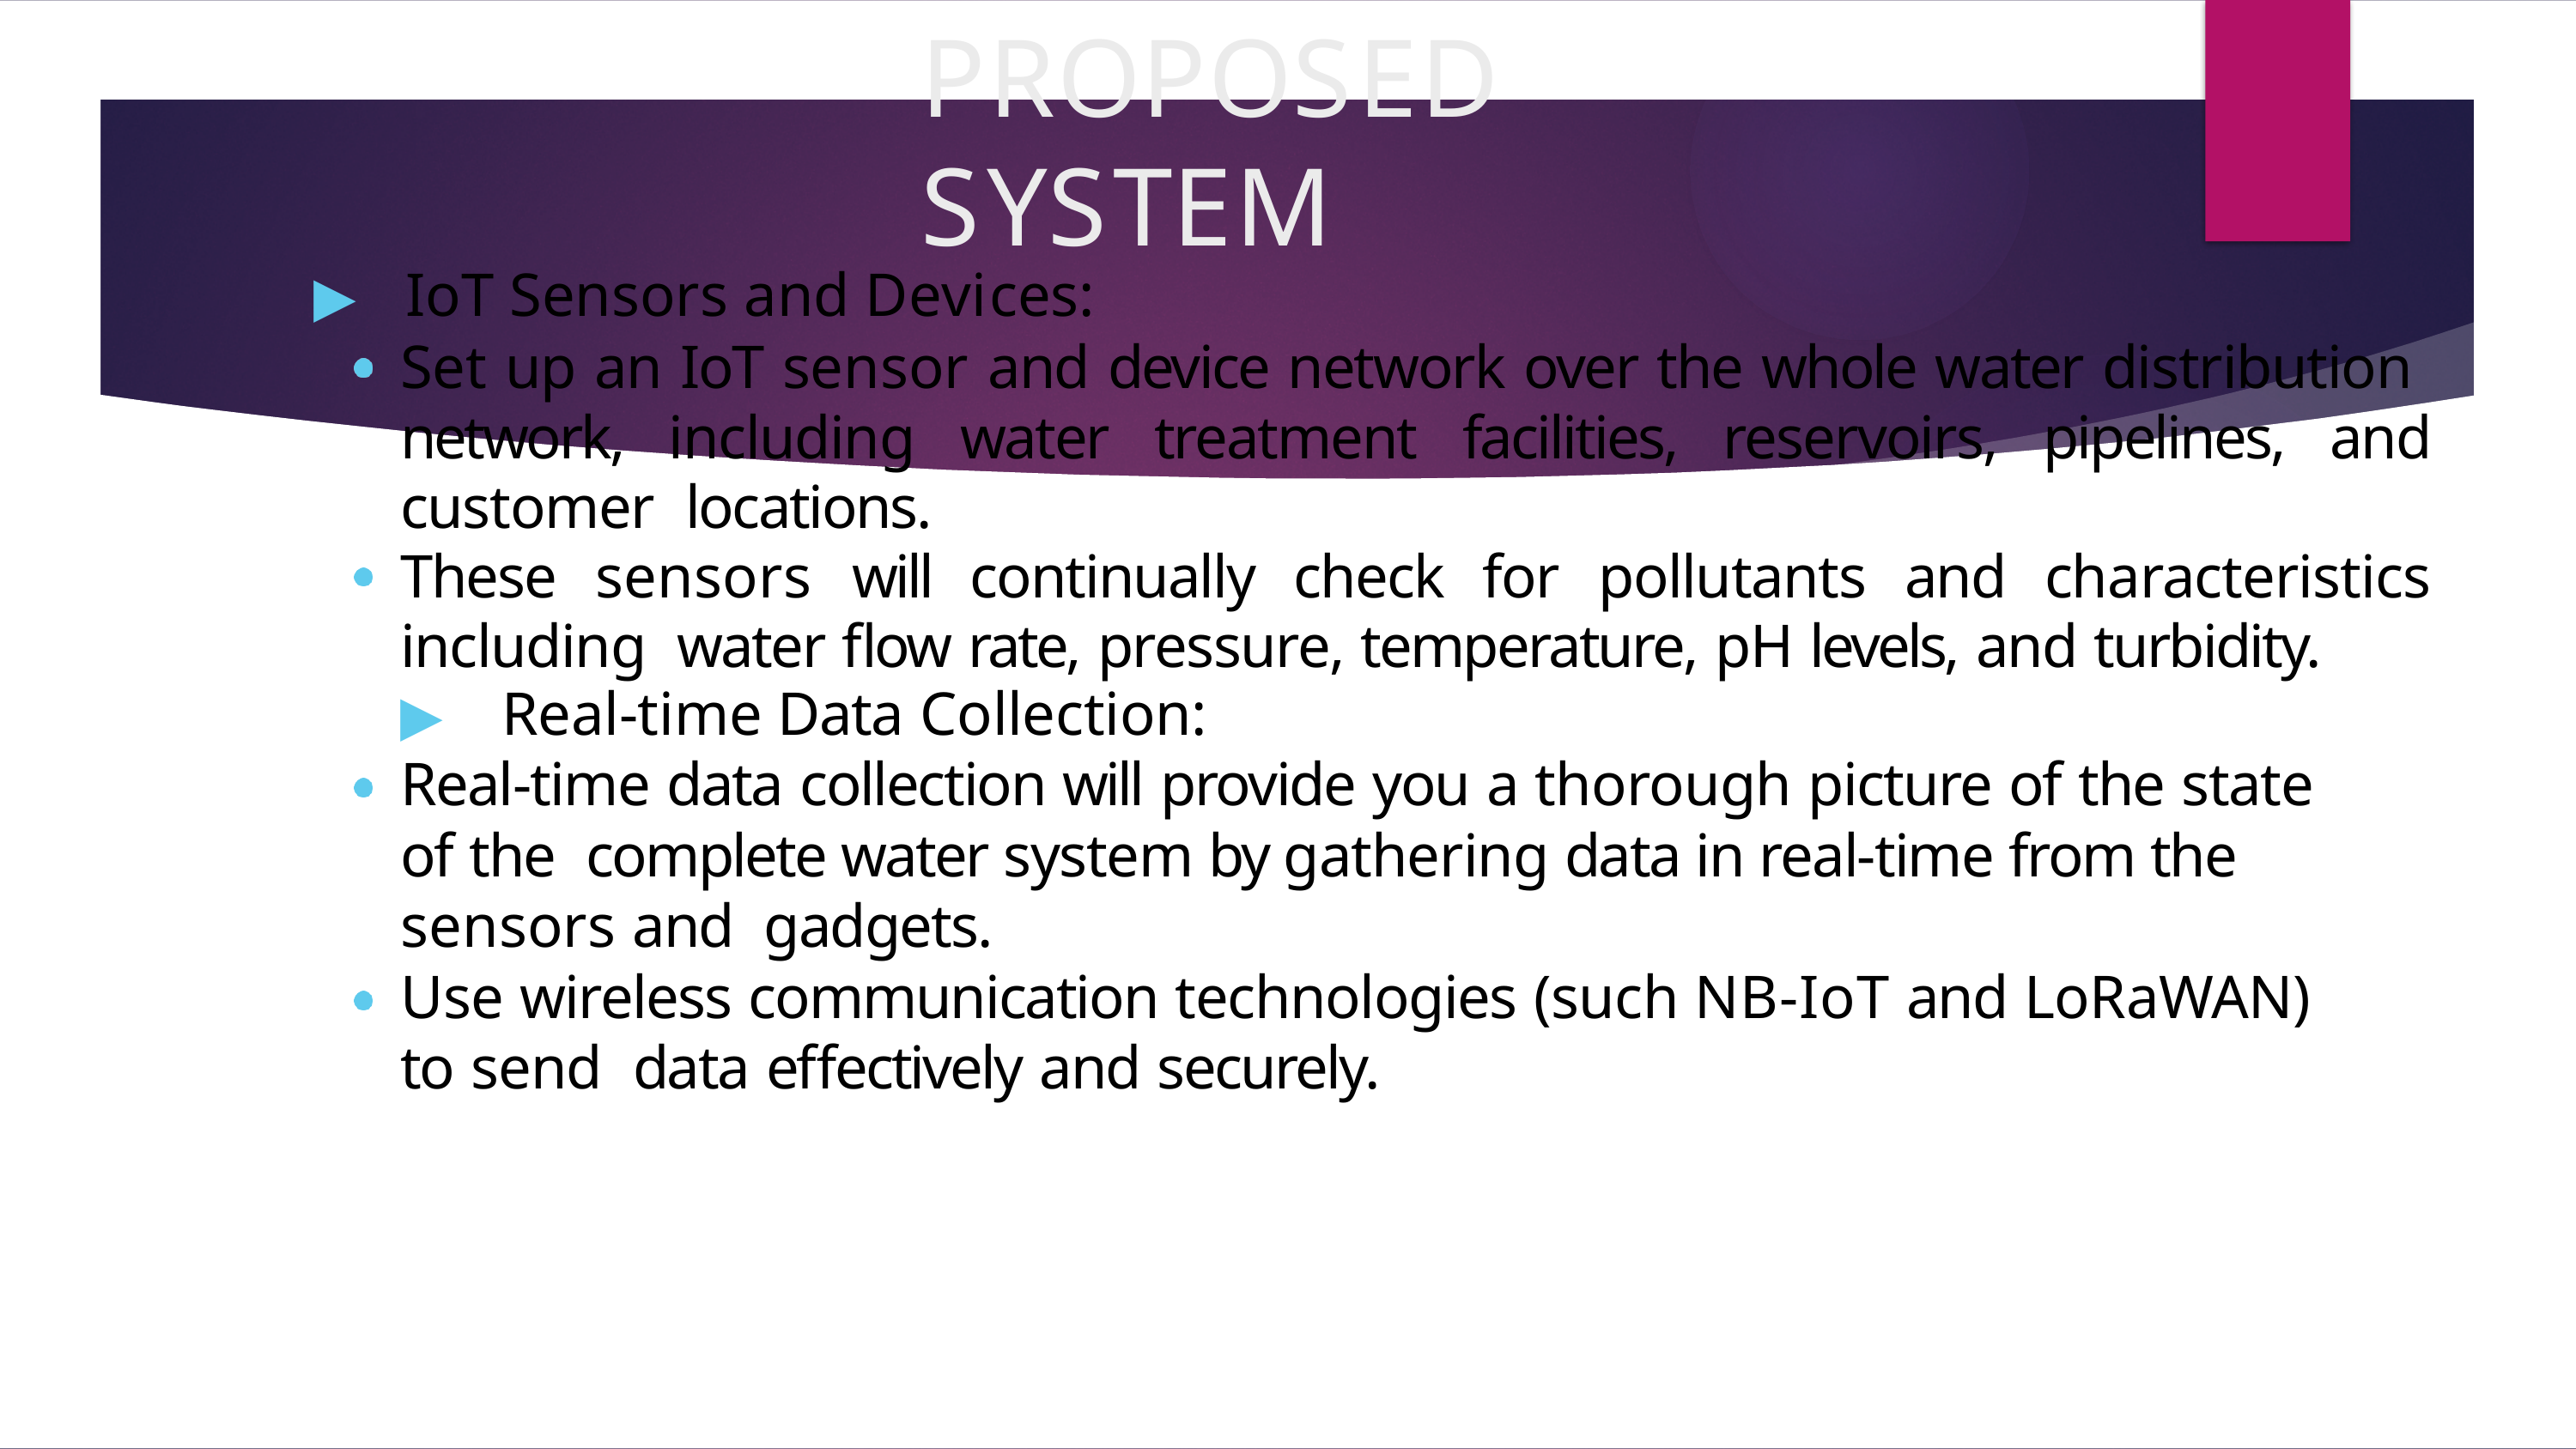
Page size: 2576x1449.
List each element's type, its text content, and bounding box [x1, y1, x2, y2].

title PROPOSED SYSTEM [919, 7, 1825, 256]
picture [353, 991, 374, 1010]
picture [353, 567, 374, 587]
picture [353, 358, 374, 378]
text_box ▶ IoT Sensors and Devices: Set up an IoT sensor and device network over the whole water distribution network, including water treatment facilities, reservoirs, pipelines, and customer locations. These sensors will continually check for pollutants and characteristics including water flow rate, pressure, temperature, pH levels, and turbidity. ▶ Real-time Data Collection: Real-time data collection will provide you a thorough picture of the state of the complete water system by gathering data in real-time from the sensors and gadgets. Use wireless communication technologies (such NB-IoT and LoRaWAN) to send data effectively and securely. [312, 256, 2432, 1101]
picture [353, 778, 374, 797]
